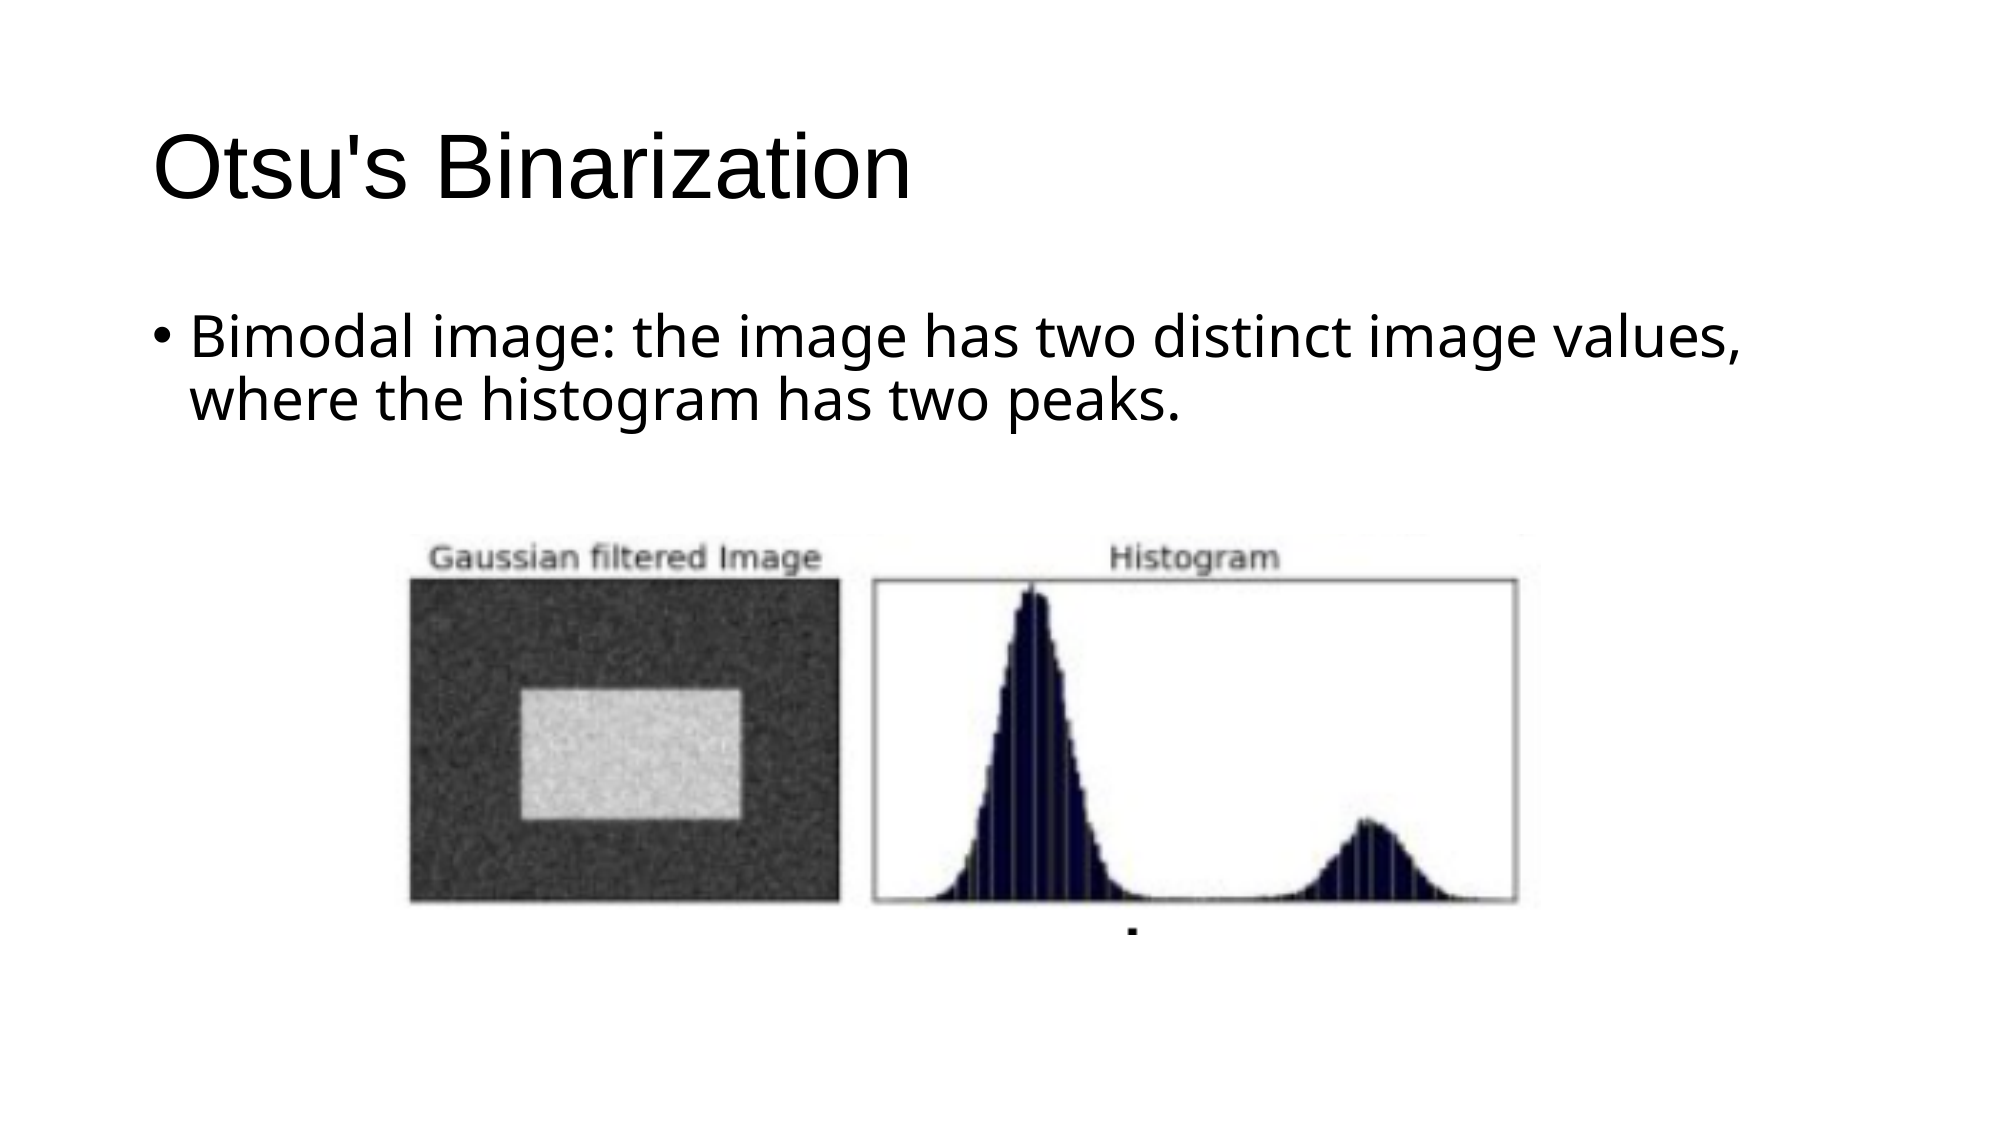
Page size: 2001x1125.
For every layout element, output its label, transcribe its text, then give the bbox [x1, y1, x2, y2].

title Otsu's Binarization [137, 59, 1863, 278]
list Bimodal image: the image has two distinct image values, where the histogram has two peaks. [137, 299, 1863, 1014]
picture [371, 534, 1541, 935]
